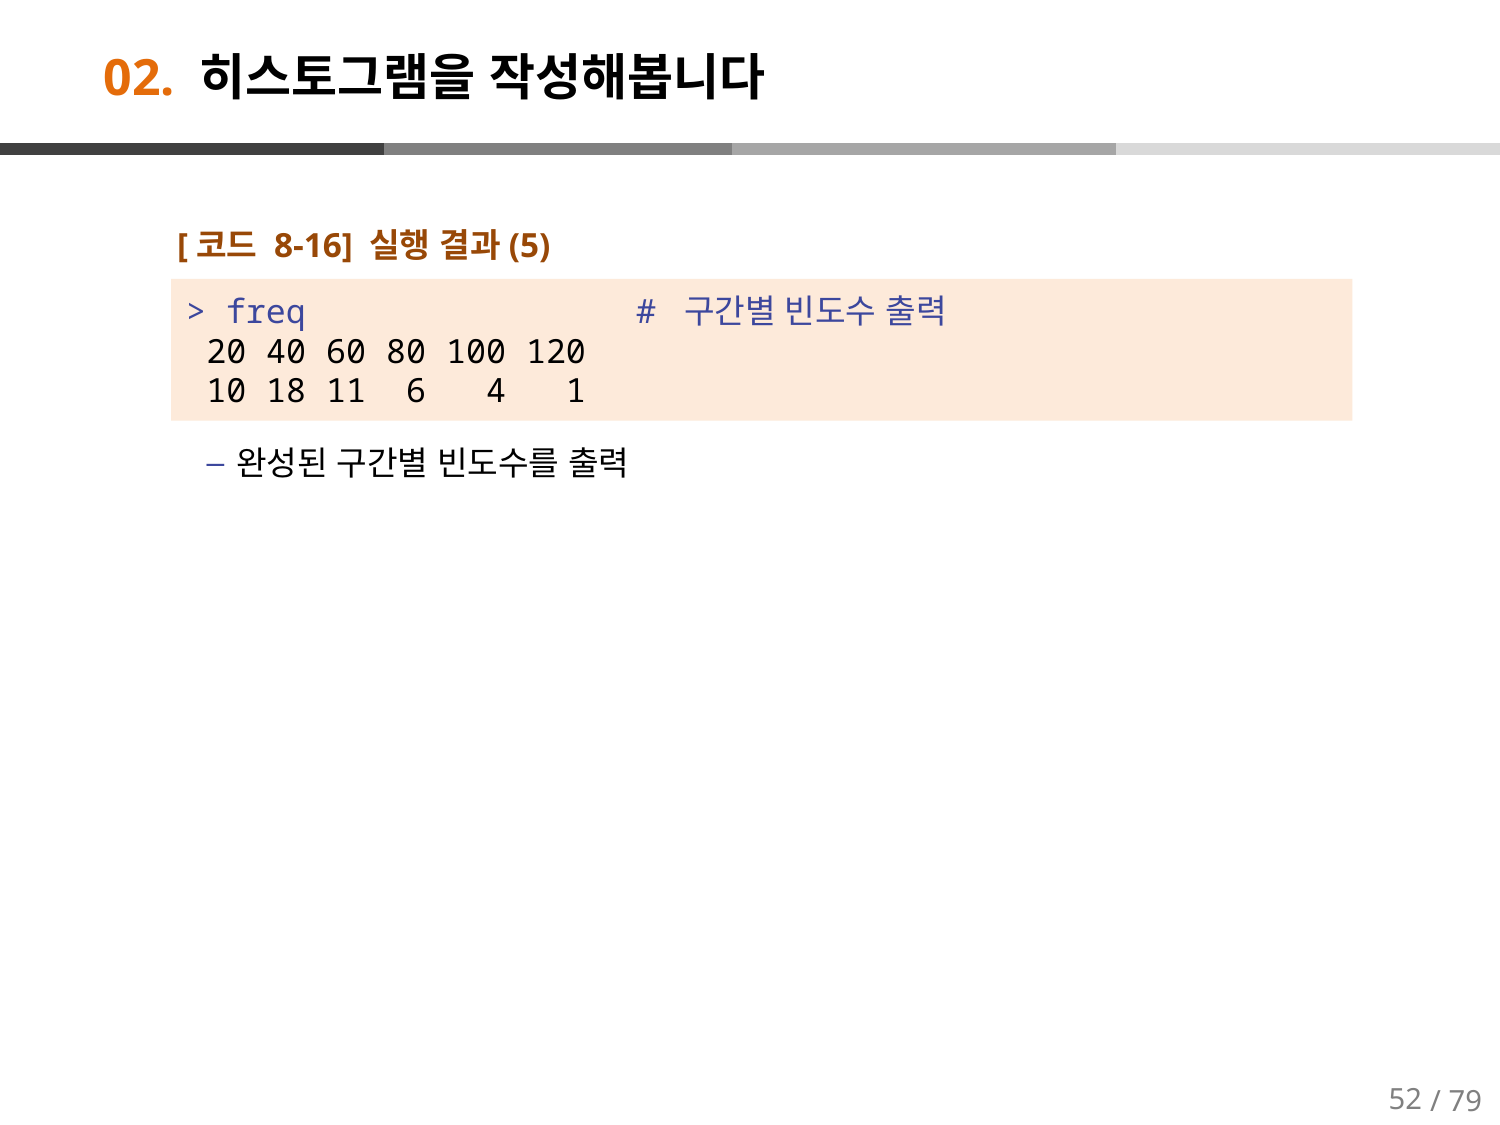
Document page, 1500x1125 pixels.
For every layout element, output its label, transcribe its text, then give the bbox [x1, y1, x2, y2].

title 02. 히스토그램을 작성해봅니다 [88, 30, 1400, 121]
text_box > freq # 구간별 빈도수 출력 20 40 60 80 100 120 10 18 11 6 4 1 [171, 278, 1353, 421]
list [코드 8-16] 실행 결과(5) 완성된 구간별 빈도수를 출력 [88, 196, 1412, 1095]
